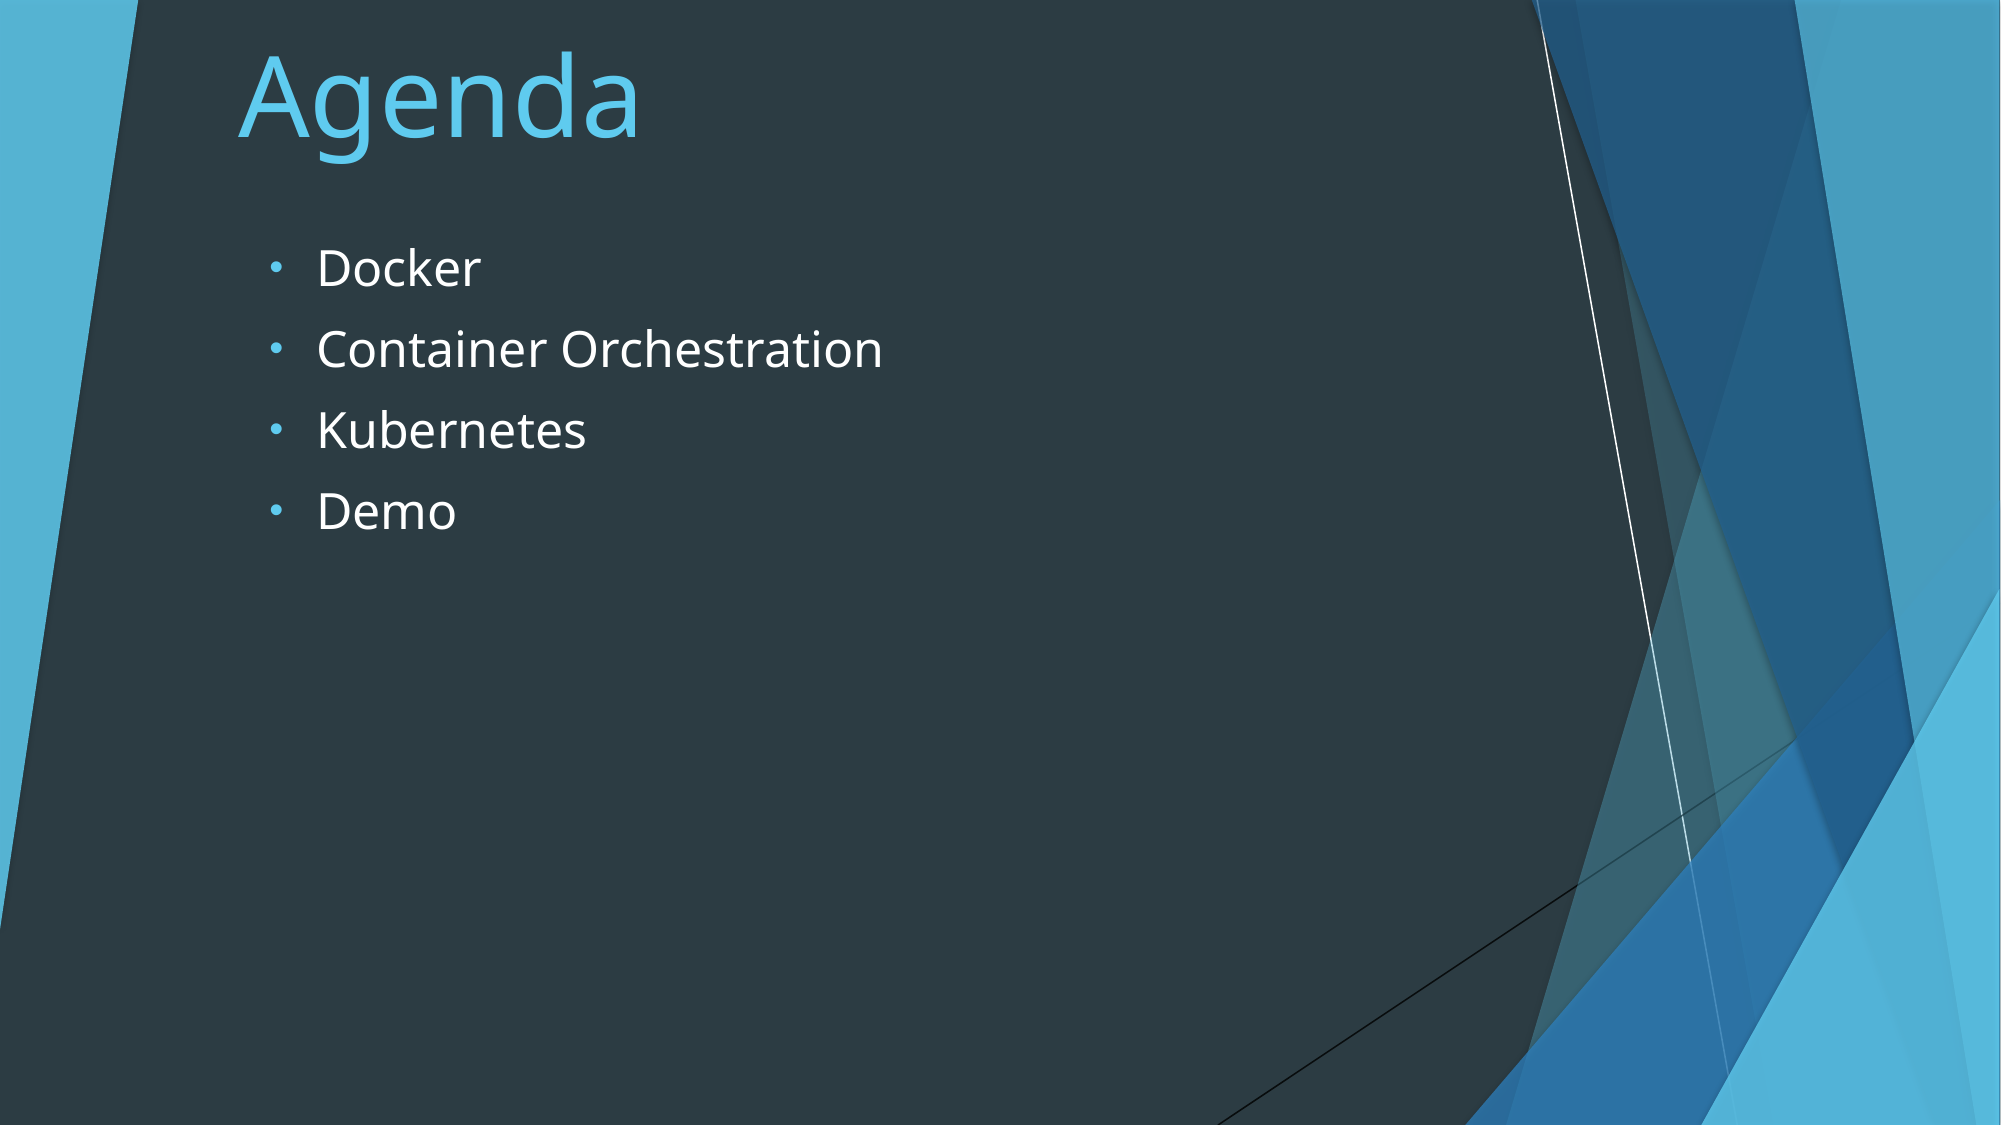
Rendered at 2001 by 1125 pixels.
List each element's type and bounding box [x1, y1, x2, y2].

text_box [0, 0, 2000, 1125]
